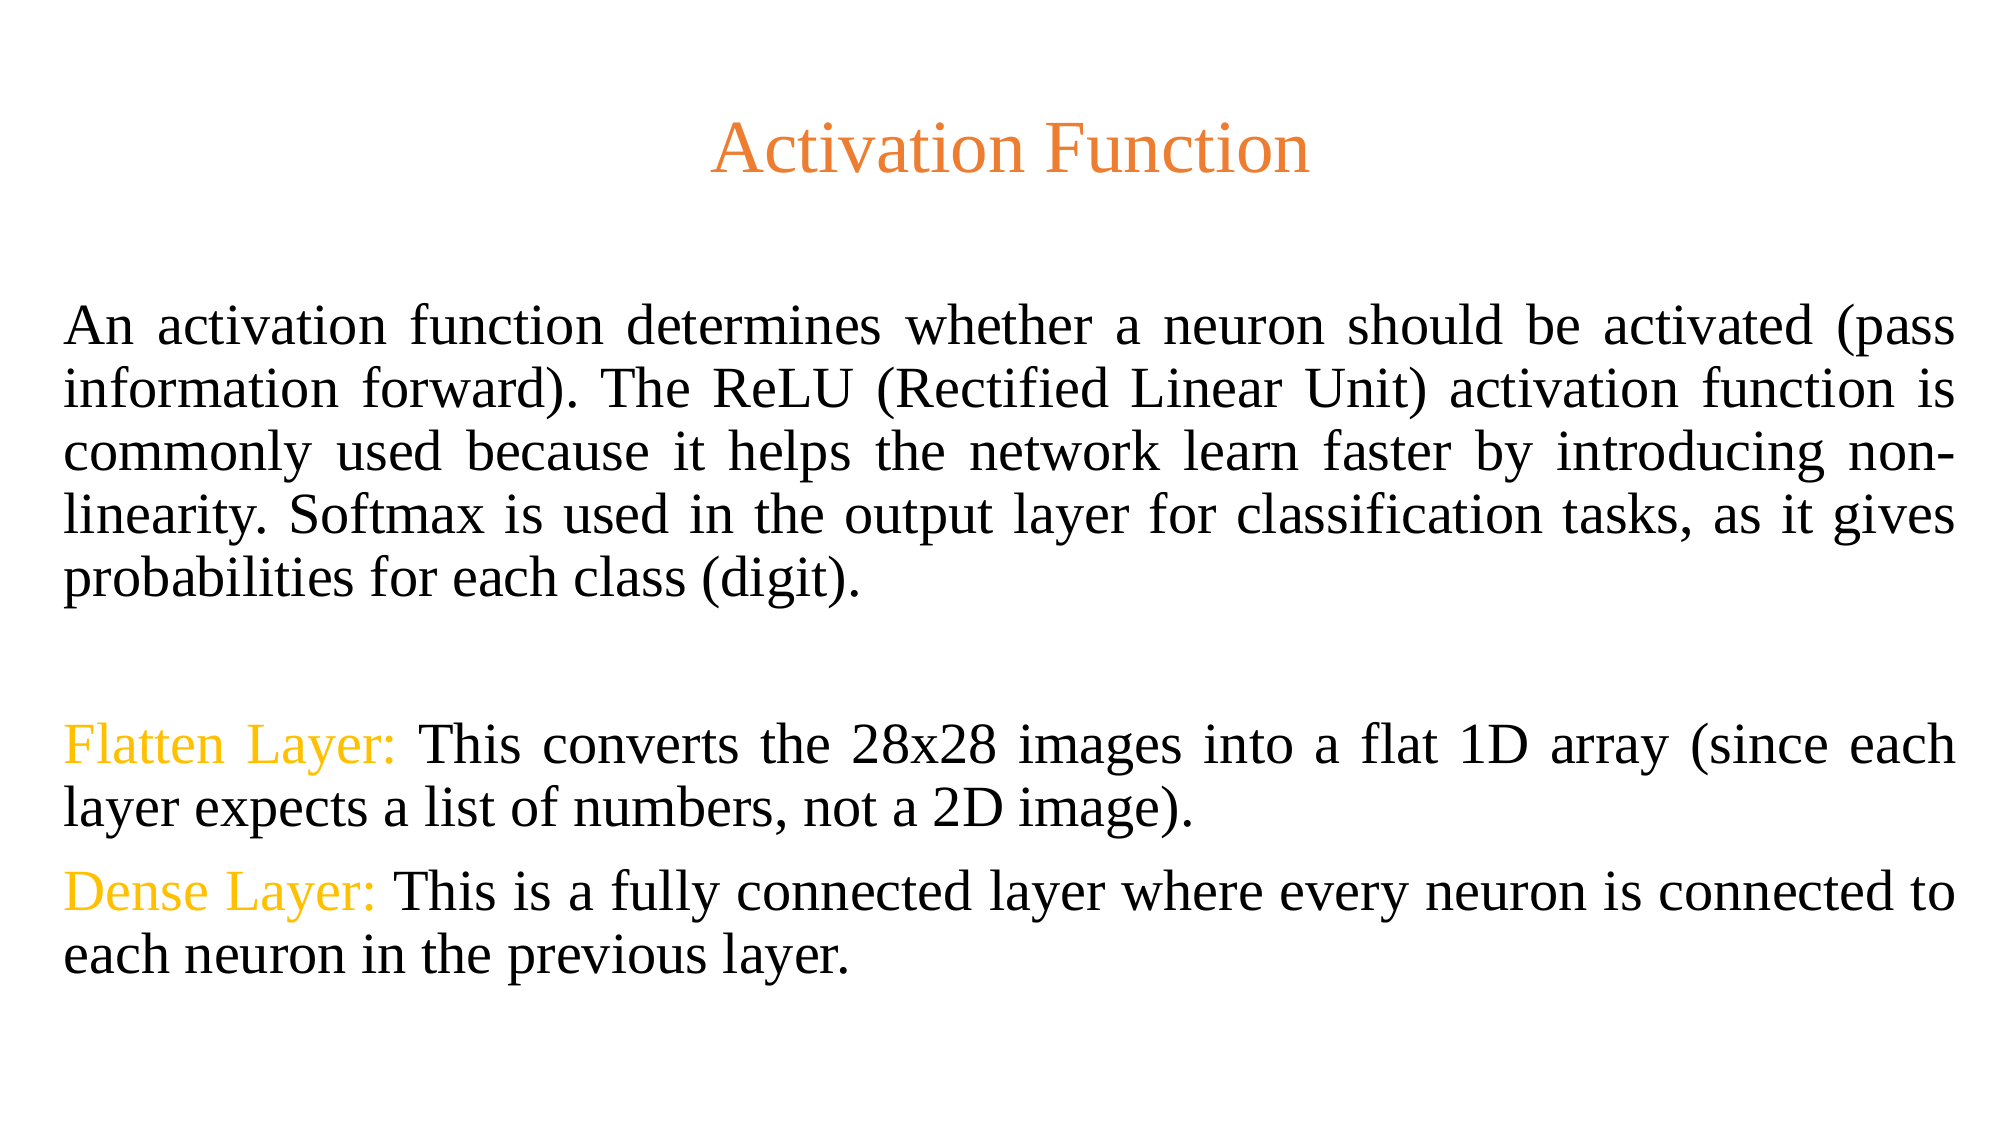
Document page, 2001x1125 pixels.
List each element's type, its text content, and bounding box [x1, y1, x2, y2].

list Activation Function An activation function determines whether a neuron should be activated (pass information forward). The ReLU (Rectified Linear Unit) activation function is commonly used because it helps the network learn faster by introducing non-linearity. Softmax is used in the output layer for classification tasks, as it gives probabilities for each class (digit). Flatten Layer: This converts the 28x28 images into a flat 1D array (since each layer expects a list of numbers, not a 2D image). Dense Layer: This is a fully connected layer where every neuron is connected to each neuron in the previous layer. [48, 100, 1973, 949]
